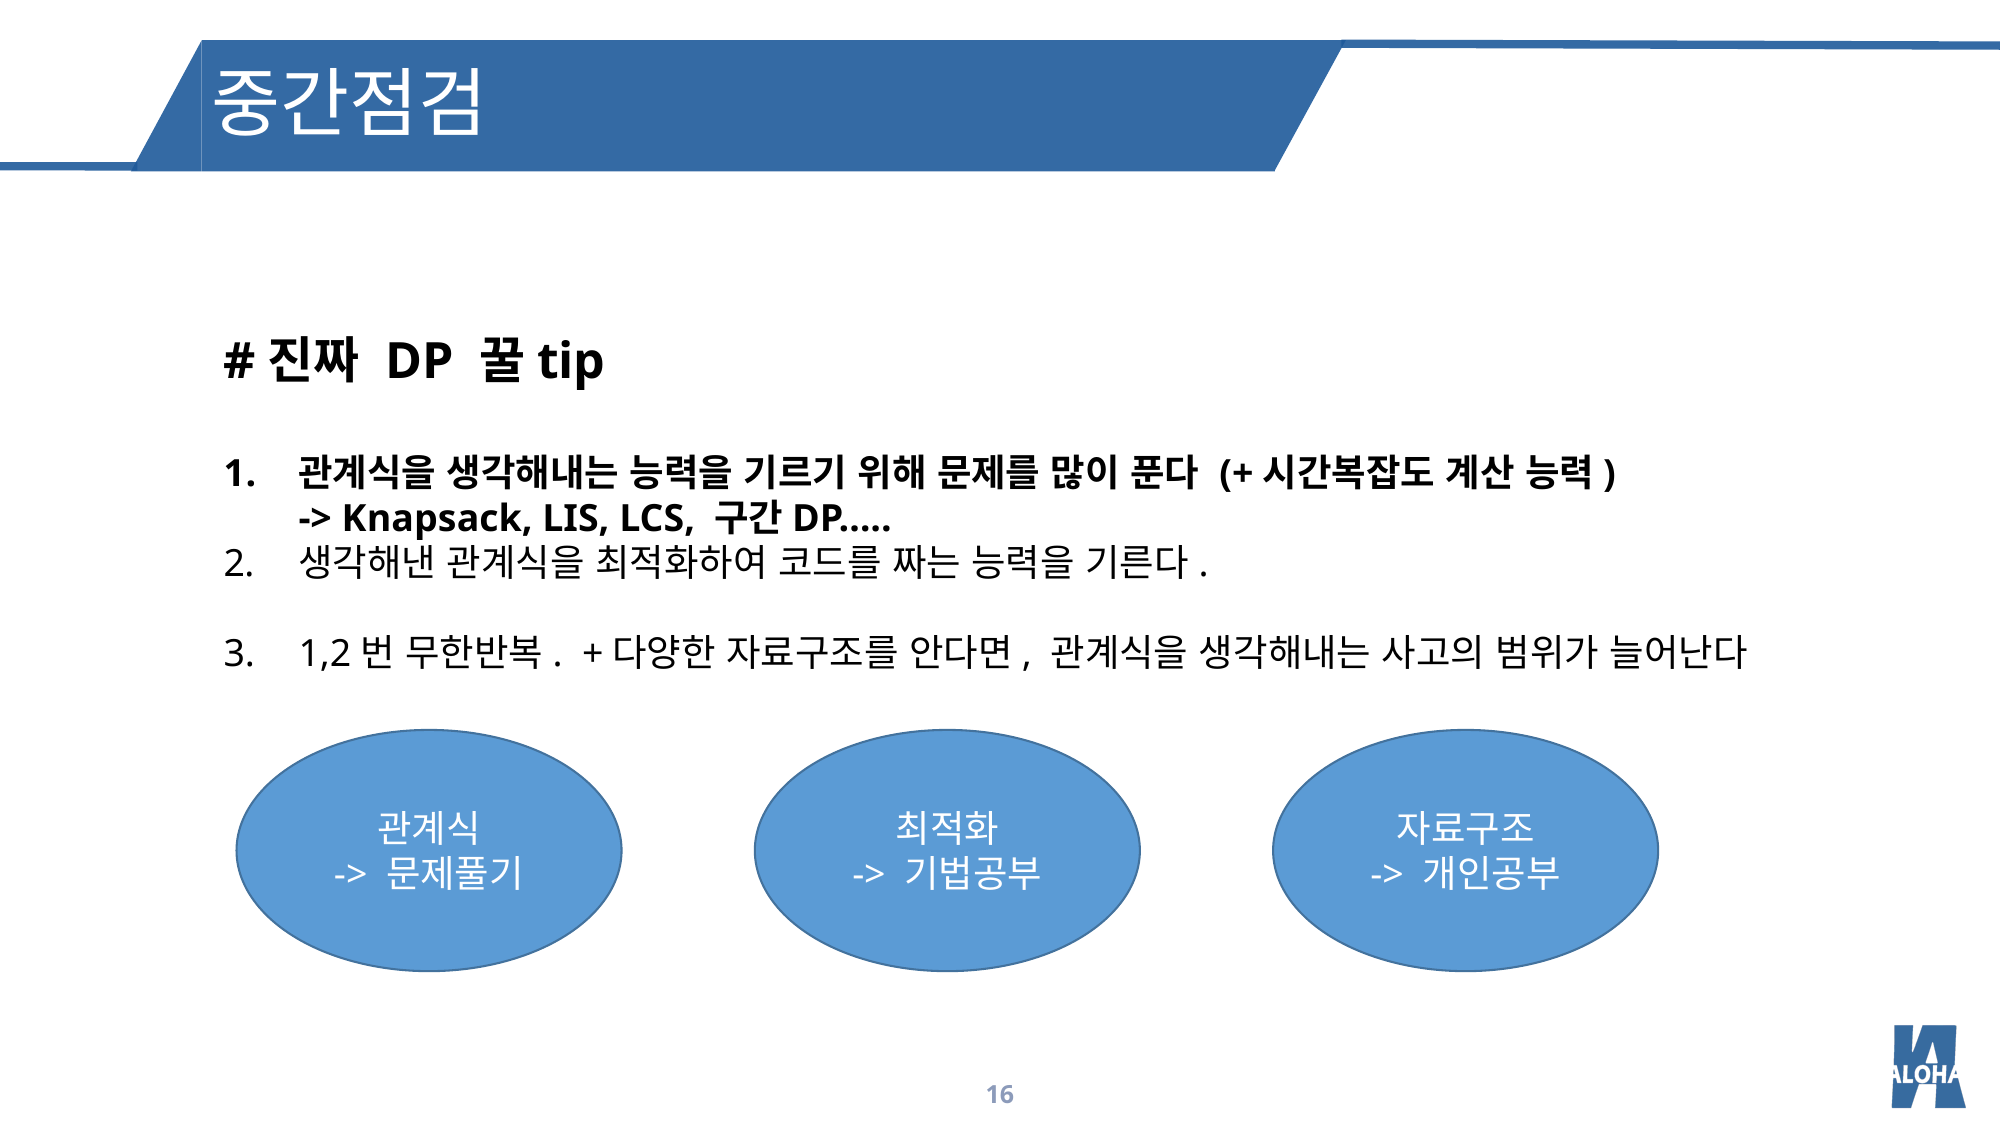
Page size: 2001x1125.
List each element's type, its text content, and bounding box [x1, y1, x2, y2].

slide_number 16 [774, 1065, 1225, 1125]
text_box 관계식 -> 문제풀기 [235, 728, 623, 973]
text_box 최적화 -> 기법공부 [753, 728, 1141, 973]
text_box #진짜 DP 꿀tip 관계식을 생각해내는 능력을 기르기 위해 문제를 많이 푼다 (+시간복잡도 계산 능력) -> Knapsack, LIS, LCS, 구간DP….. 생각해낸 관계식을 최적화하여 코드를 짜는 능력을 기른다. 1,2번 무한반복. +다양한 자료구조를 안다면, 관계식을 생각해내는 사고의 범위가 늘어난다 [208, 321, 1873, 772]
list 중간점검 [196, 45, 1270, 168]
picture [1853, 1006, 2000, 1125]
text_box 자료구조 -> 개인공부 [1272, 728, 1660, 973]
